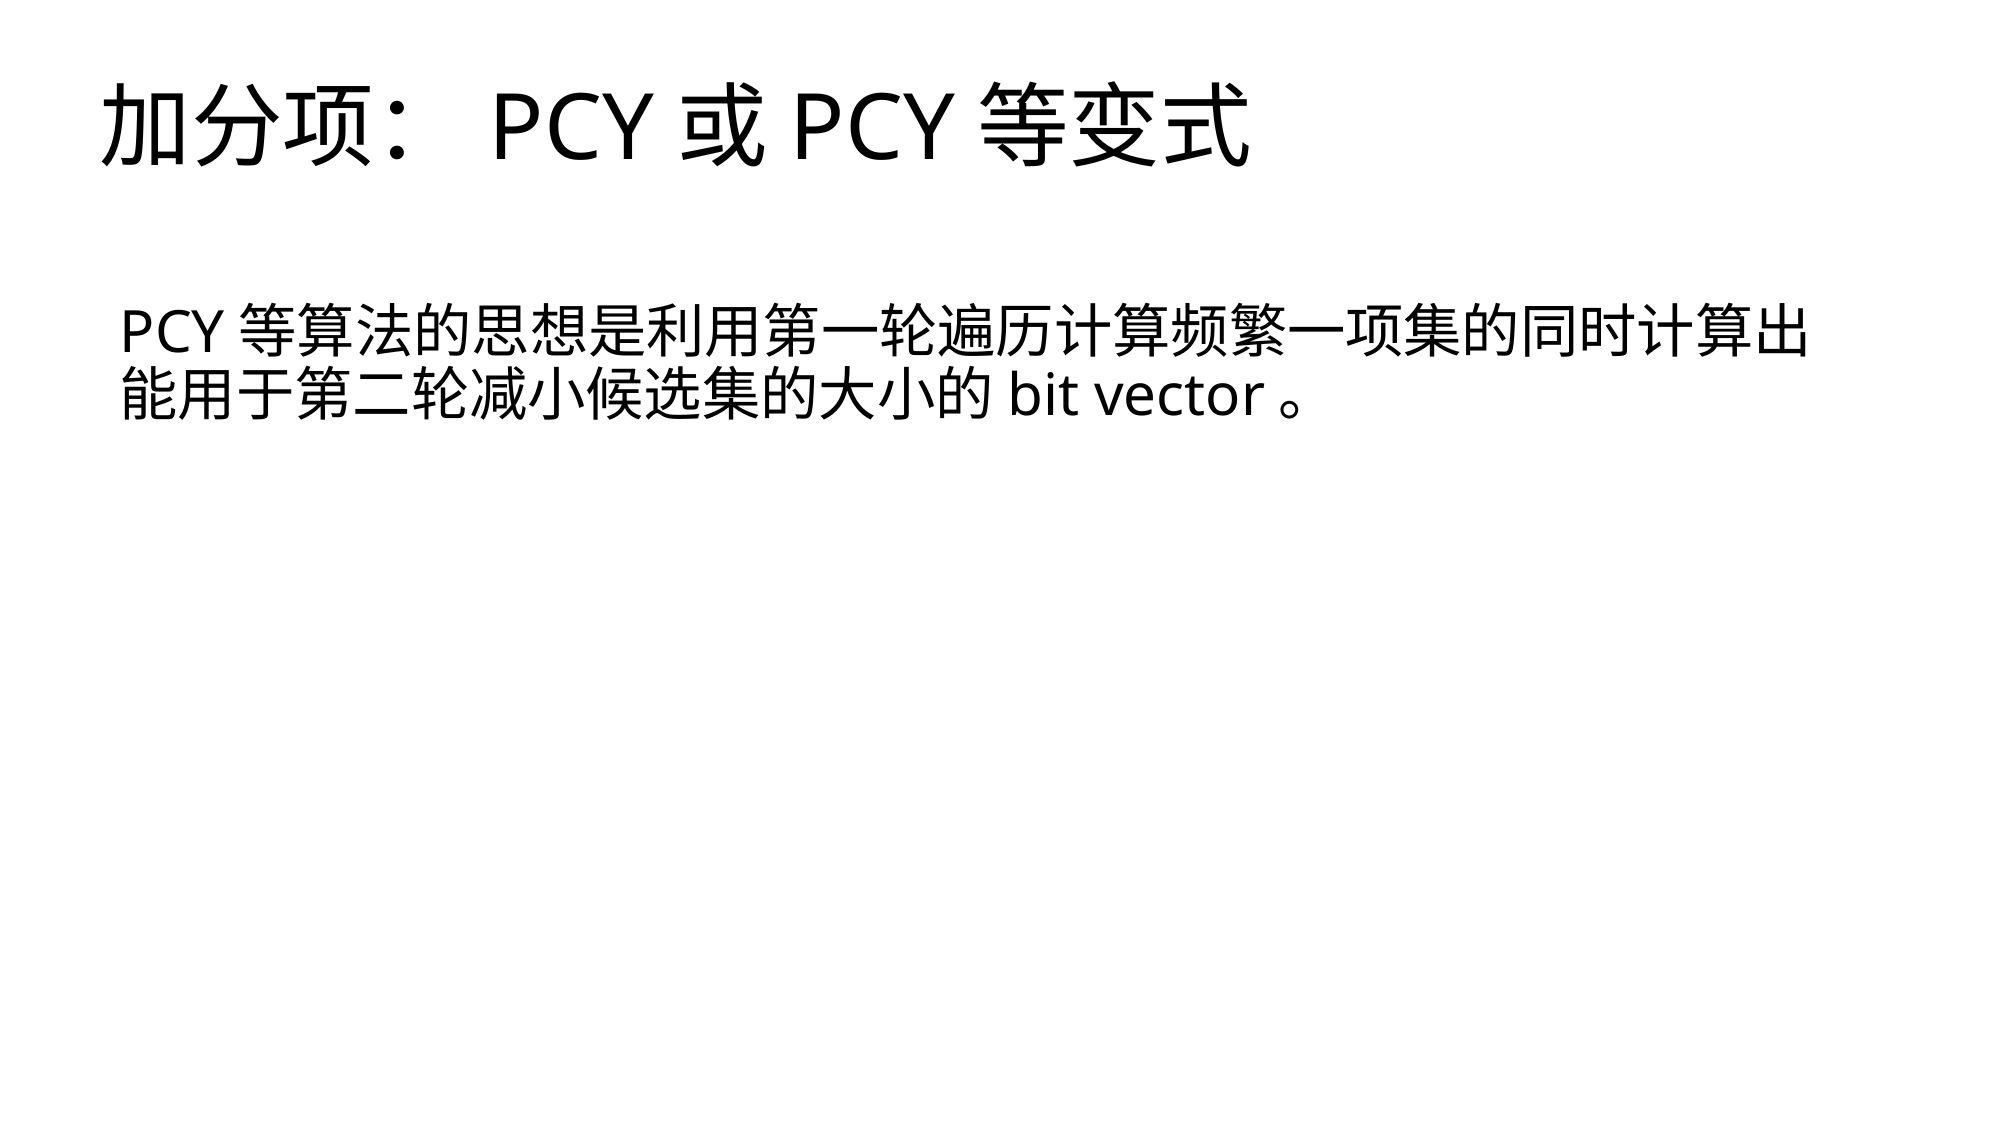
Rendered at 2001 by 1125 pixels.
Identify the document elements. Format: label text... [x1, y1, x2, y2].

list PCY等算法的思想是利用第一轮遍历计算频繁一项集的同时计算出能用于第二轮减小候选集的大小的bit vector。 [104, 295, 1830, 1009]
text_box 加分项：PCY或PCY等变式 [84, 60, 1914, 186]
